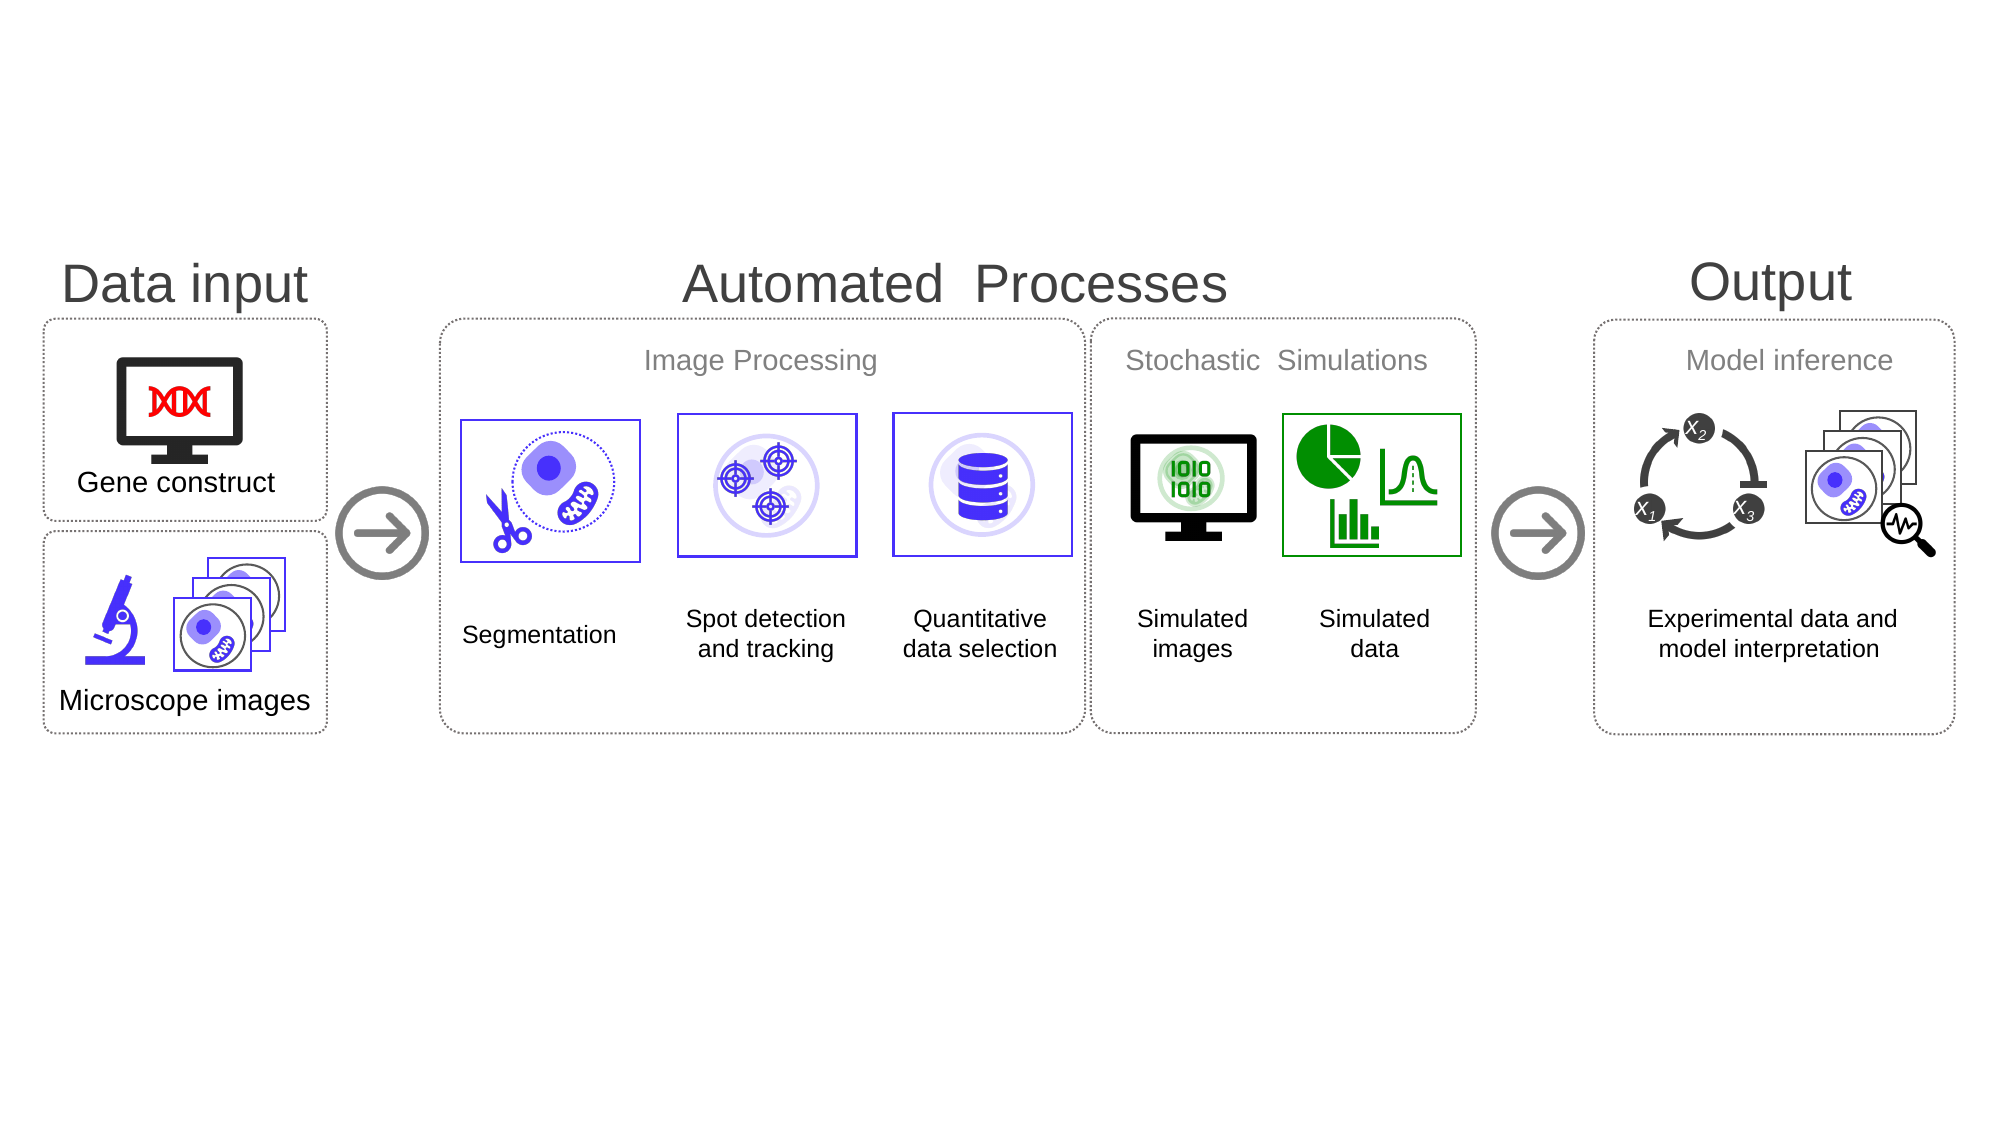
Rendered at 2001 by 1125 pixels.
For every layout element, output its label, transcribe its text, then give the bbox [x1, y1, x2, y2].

picture [323, 474, 441, 592]
picture [63, 569, 166, 671]
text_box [1839, 410, 1917, 484]
text_box [1593, 318, 1956, 736]
text_box [1282, 413, 1462, 557]
picture [1479, 474, 1597, 592]
text_box Quantitative data selection [872, 595, 1089, 671]
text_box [893, 413, 1072, 556]
text_box Segmentation [447, 610, 632, 656]
text_box [42, 317, 328, 522]
picture [1875, 496, 1942, 563]
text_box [1824, 431, 1901, 496]
text_box [1089, 317, 1477, 735]
text_box Output [1590, 238, 1952, 319]
text_box [438, 317, 1087, 735]
text_box Spot detection and tracking [657, 595, 872, 671]
text_box Data input [43, 241, 327, 321]
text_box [208, 557, 286, 631]
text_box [1604, 384, 1794, 568]
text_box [1805, 450, 1883, 524]
picture [510, 563, 527, 569]
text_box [678, 414, 857, 557]
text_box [1118, 412, 1269, 563]
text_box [174, 597, 252, 671]
text_box Automated Processes [439, 241, 1472, 321]
picture [1288, 416, 1449, 558]
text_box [104, 335, 255, 486]
text_box Simulated images [1108, 595, 1278, 671]
text_box Simulated data [1278, 595, 1472, 671]
text_box Stochastic Simulations [1108, 334, 1446, 385]
picture [941, 444, 1025, 529]
text_box Model inference [1617, 334, 1963, 385]
text_box Experimental data and model interpretation [1609, 595, 1937, 671]
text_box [461, 419, 640, 563]
text_box Image Processing [461, 334, 1061, 385]
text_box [192, 578, 270, 652]
text_box [42, 530, 328, 735]
